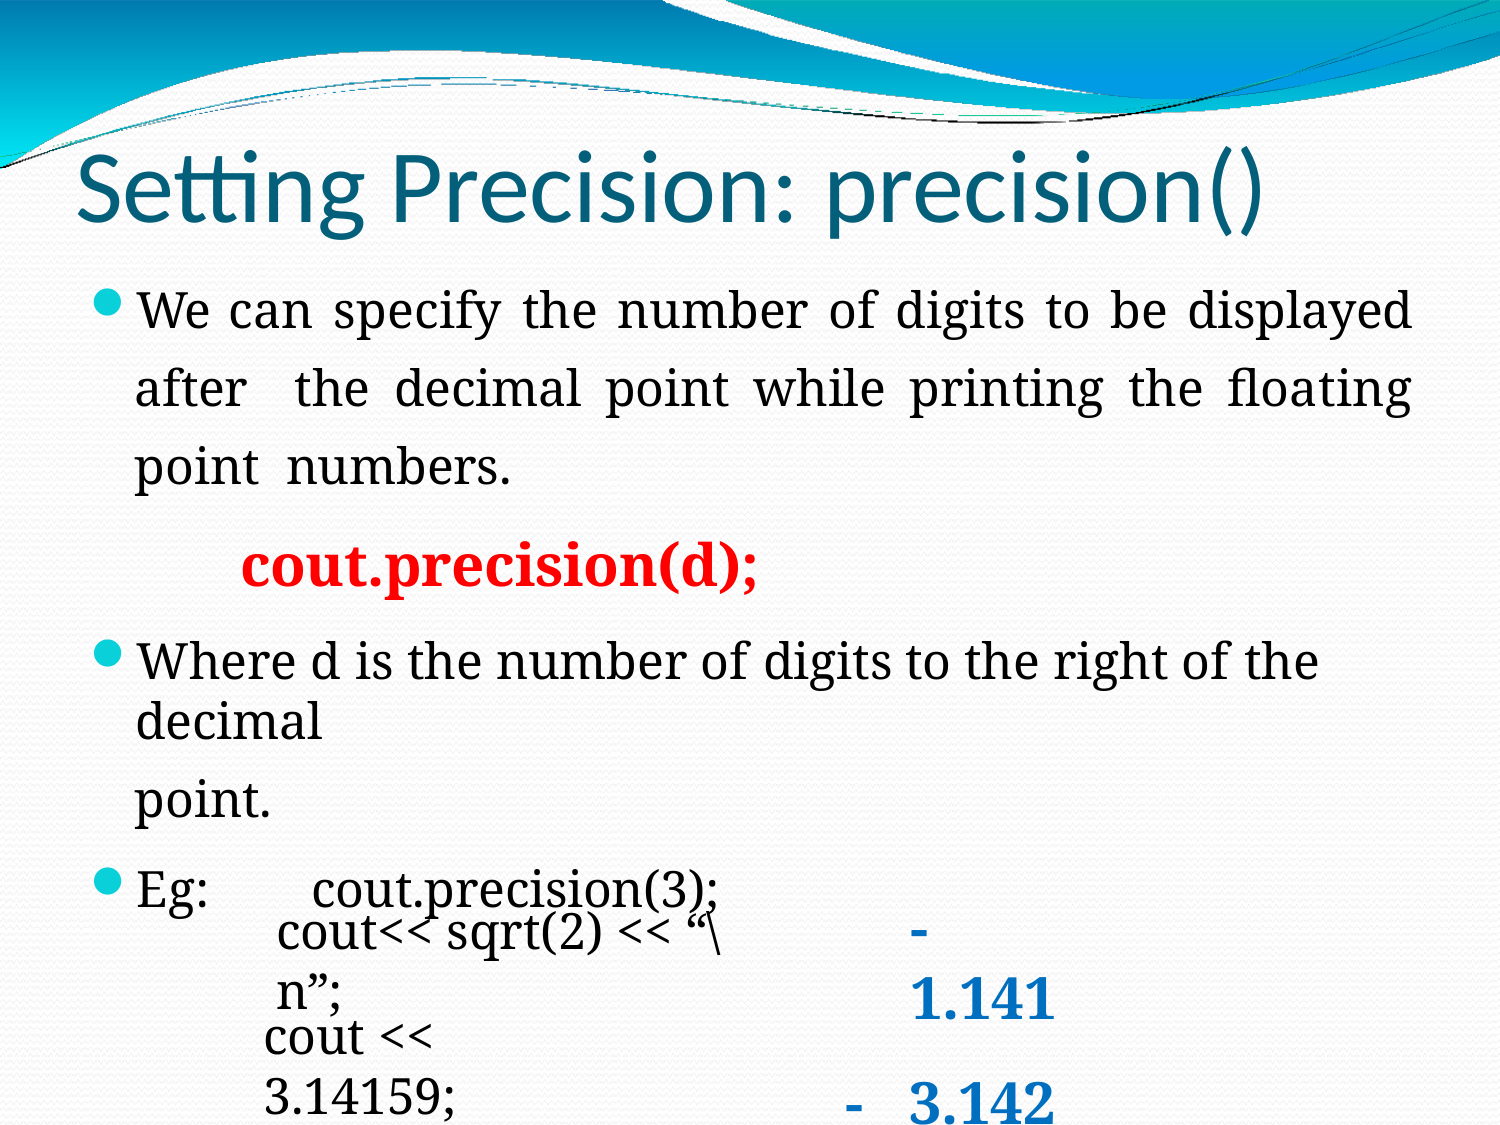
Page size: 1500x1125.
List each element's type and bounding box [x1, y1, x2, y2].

text_box [0, 0, 1500, 1125]
